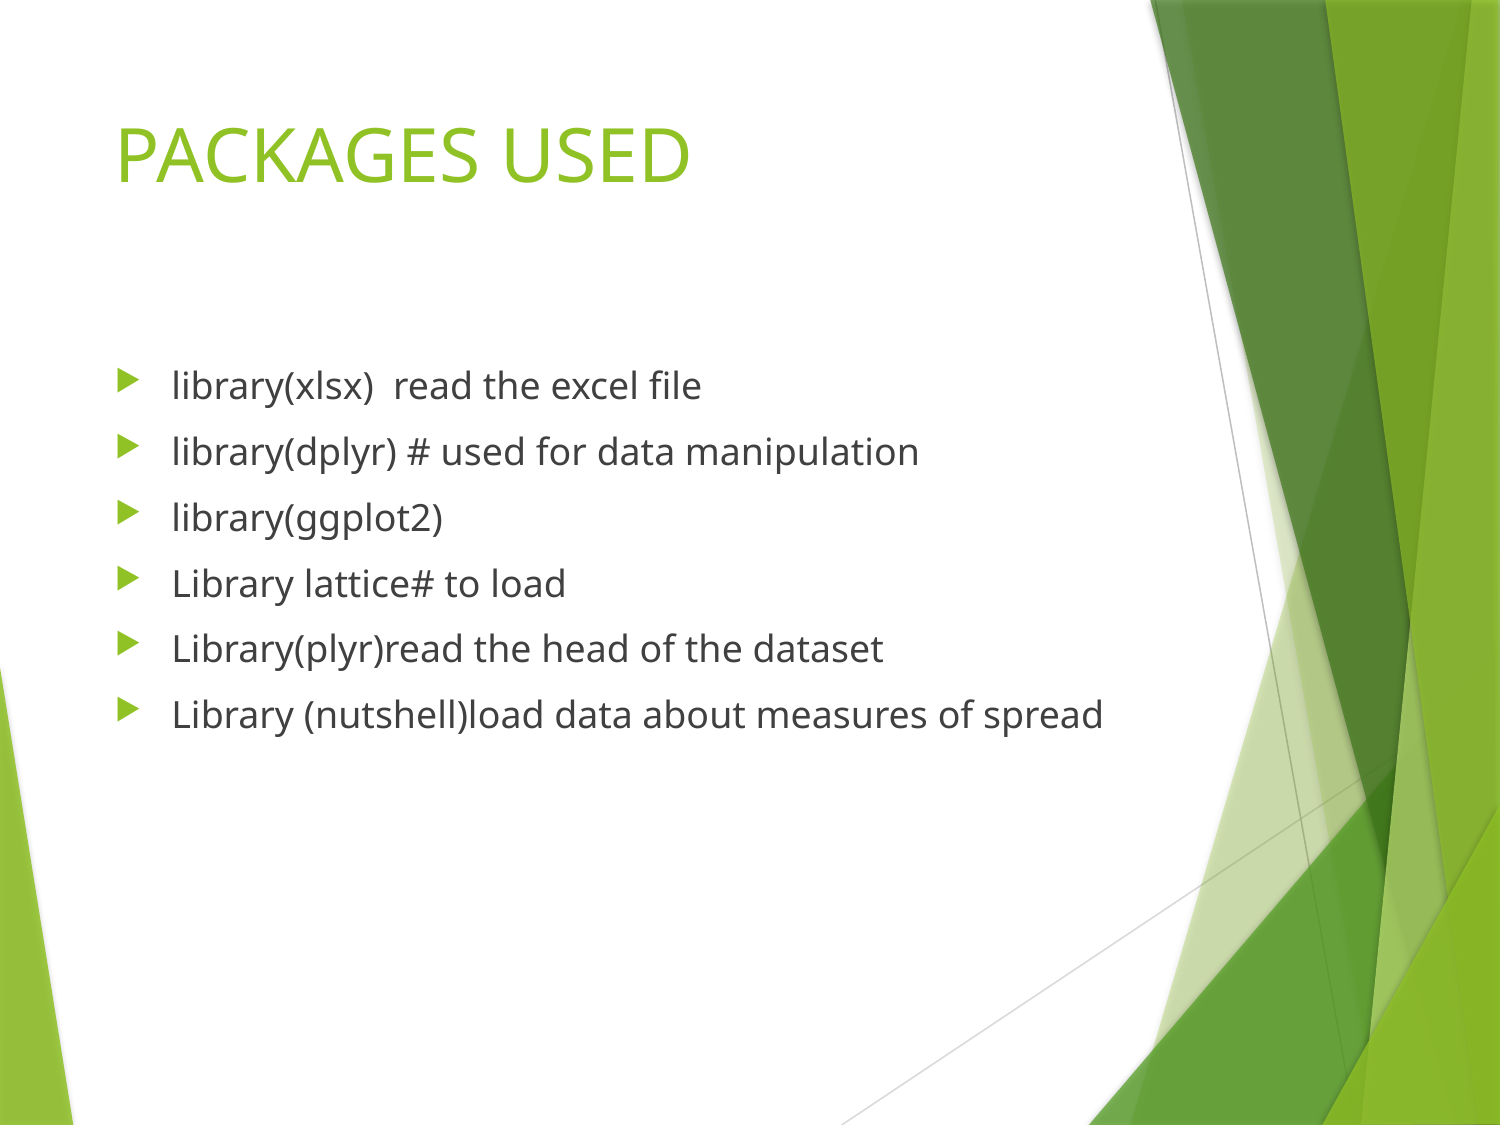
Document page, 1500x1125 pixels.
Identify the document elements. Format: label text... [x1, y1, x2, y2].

list library(xlsx) read the excel file library(dplyr) # used for data manipulation library(ggplot2) Library lattice# to load Library(plyr)read the head of the dataset Library (nutshell)load data about measures of spread [99, 354, 1142, 992]
title PACKAGES USED [99, 99, 1142, 317]
